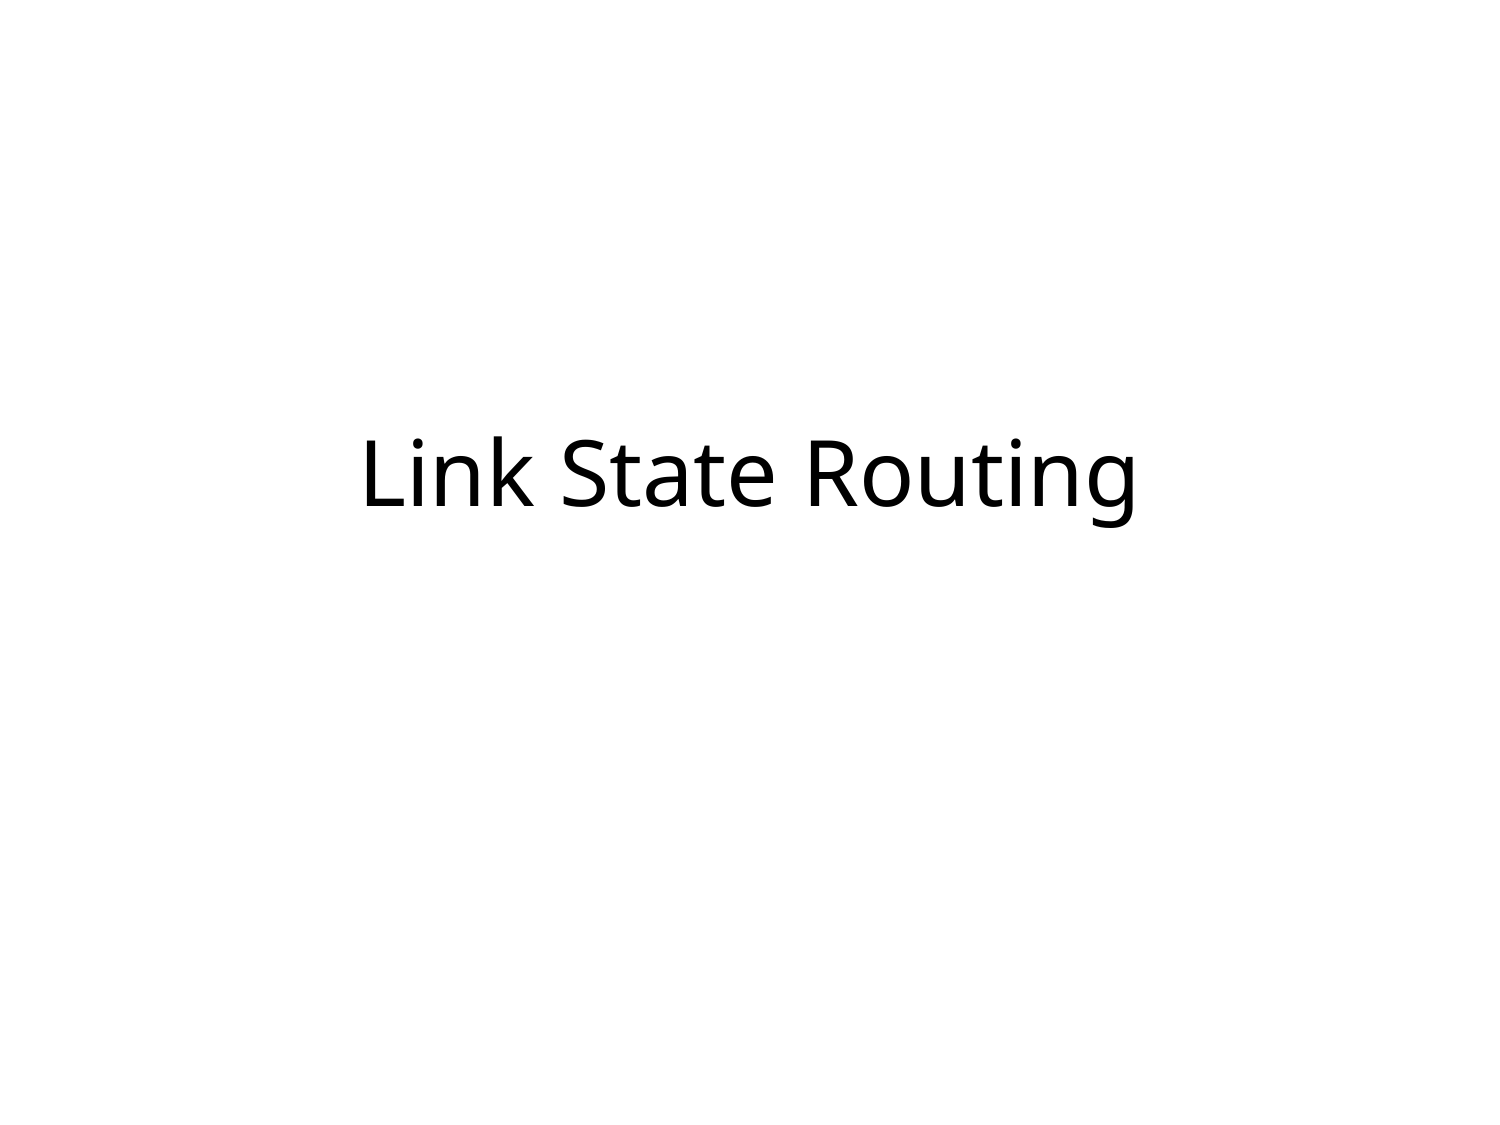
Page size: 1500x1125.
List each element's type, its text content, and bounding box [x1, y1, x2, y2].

title Link State Routing [112, 349, 1388, 591]
